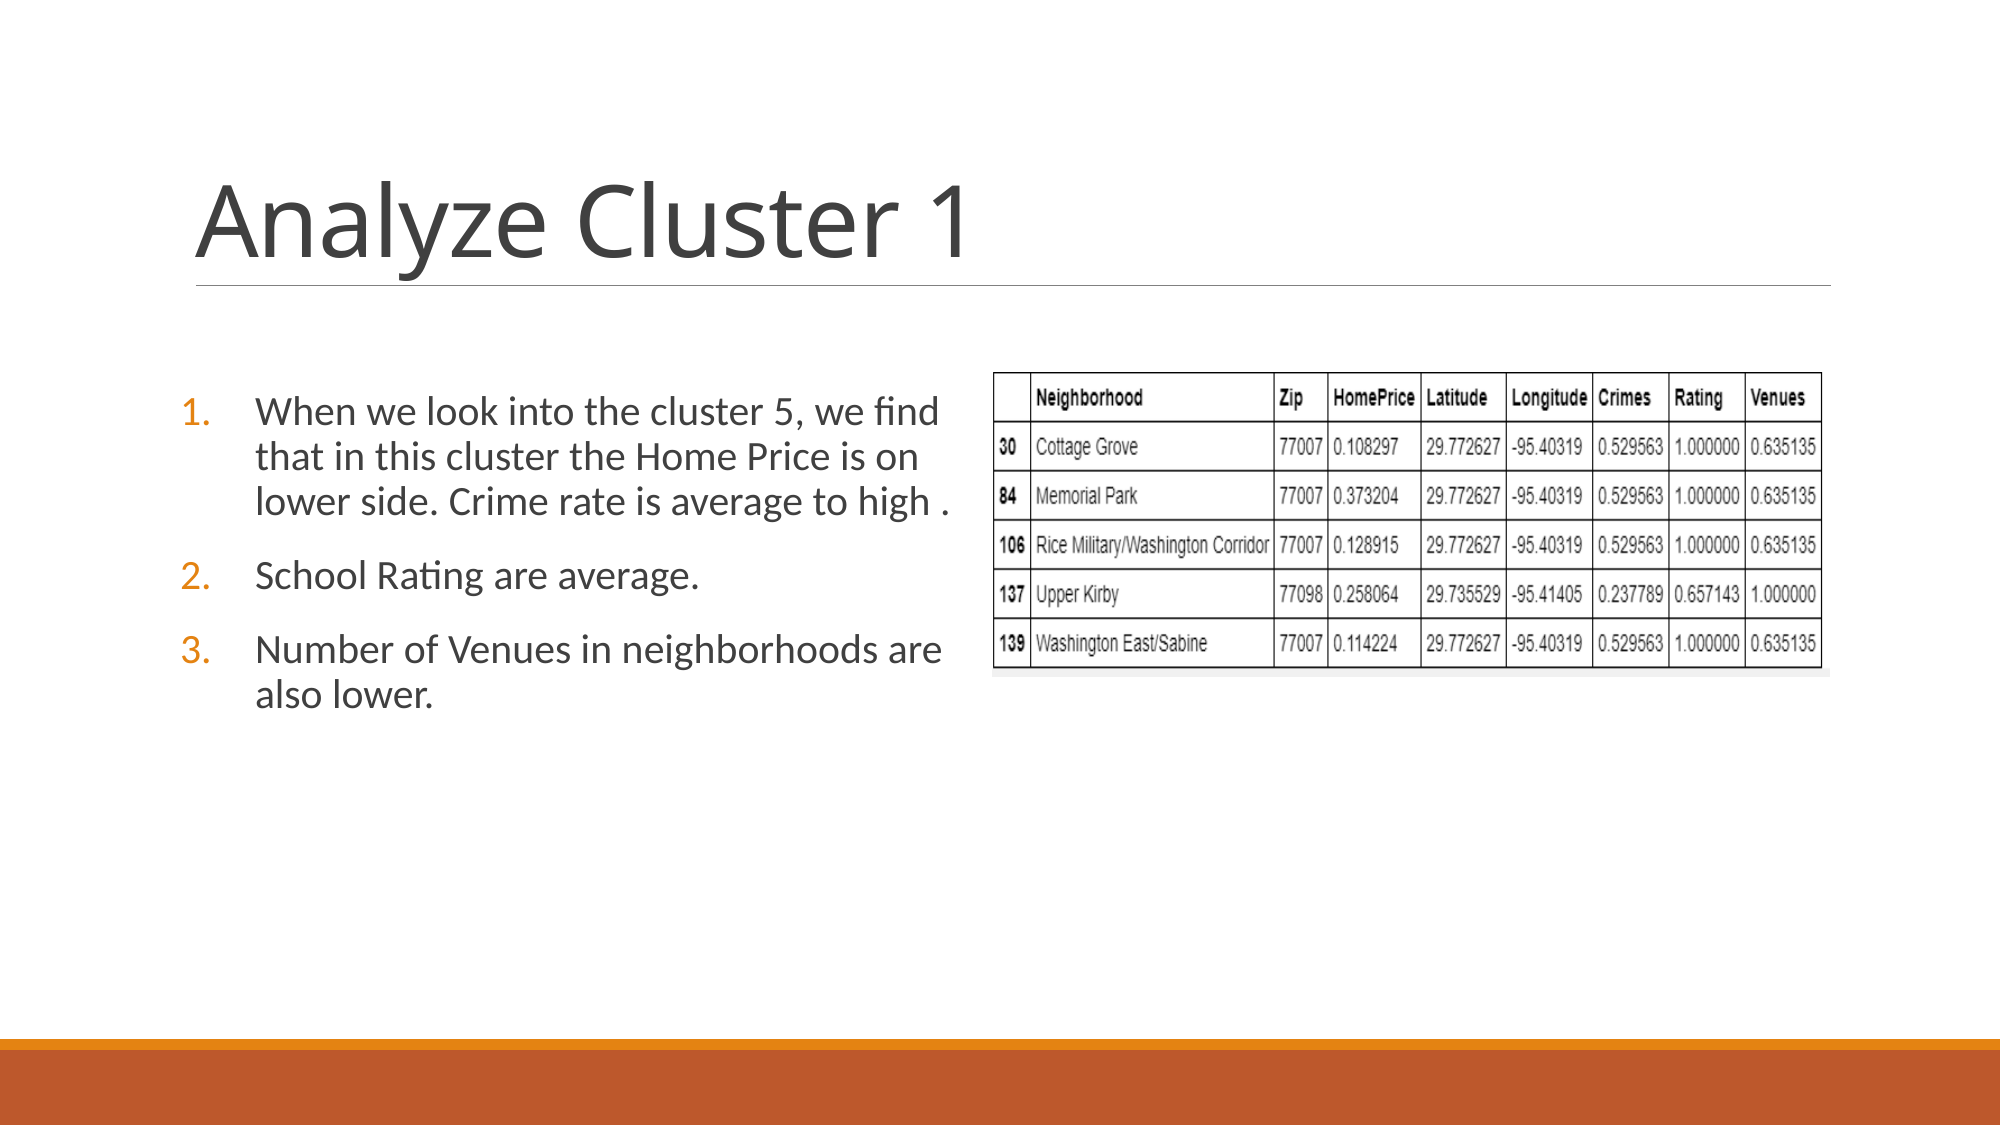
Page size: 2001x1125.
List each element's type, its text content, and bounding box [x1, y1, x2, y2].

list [992, 371, 1831, 677]
list When we look into the cluster 5, we find that in this cluster the Home Price is on lower side. Crime rate is average to high . School Rating are average. Number of Venues in neighborhoods are also lower. [180, 302, 990, 963]
title Analyze Cluster 1 [180, 47, 1830, 285]
